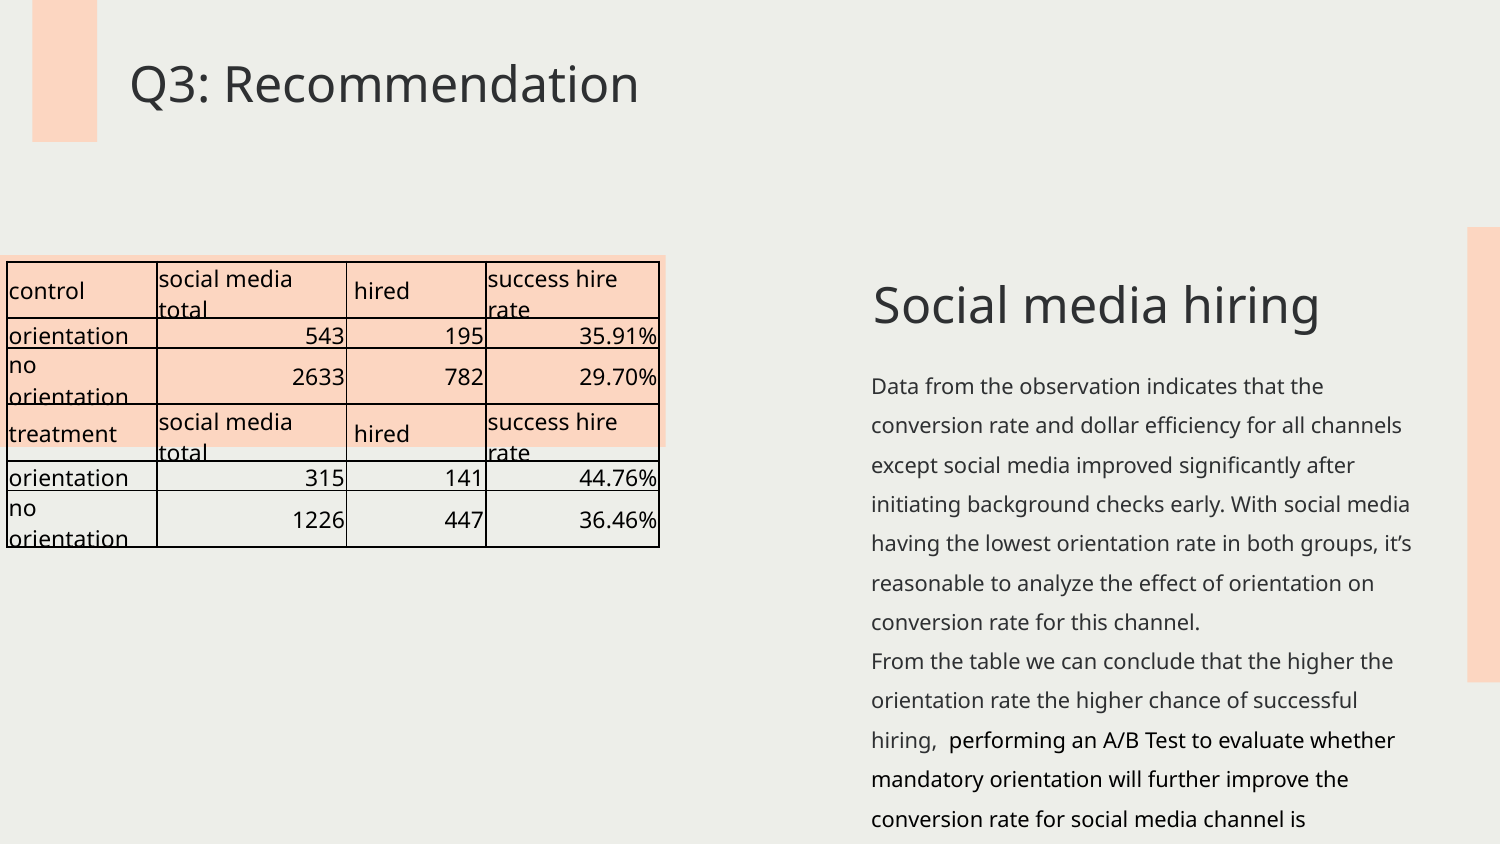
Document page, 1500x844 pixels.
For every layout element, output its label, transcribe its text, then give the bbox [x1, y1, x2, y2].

table_cell success hire rate [487, 405, 658, 460]
table_cell 141 [347, 462, 485, 490]
table_cell 29.70% [487, 349, 658, 403]
table_cell treatment [8, 405, 156, 460]
table_header success hire rate [487, 263, 658, 317]
table_cell no orientation [8, 491, 156, 546]
table_cell 195 [347, 319, 485, 347]
table_header control [8, 263, 156, 317]
table_cell orientation [8, 462, 156, 490]
table_header social media total [158, 263, 346, 317]
table_cell no orientation [8, 349, 156, 403]
text_box [1466, 226, 1500, 683]
text_box [31, 0, 98, 143]
table_cell orientation [8, 319, 156, 347]
table_cell 35.91% [487, 319, 658, 347]
table_cell 2633 [158, 349, 346, 403]
table_cell 315 [158, 462, 346, 490]
text_box [0, 254, 667, 448]
table_cell 782 [347, 349, 485, 403]
text_box Q3: Recommendation [115, 44, 656, 120]
text_box Social media hiring [859, 266, 1337, 342]
table_cell hired [347, 405, 485, 460]
table_cell 44.76% [487, 462, 658, 490]
table_cell 36.46% [487, 491, 658, 546]
table_cell 447 [347, 491, 485, 546]
table_header hired [347, 263, 485, 317]
table_cell 1226 [158, 491, 346, 546]
table_cell 543 [158, 319, 346, 347]
table_cell social media total [158, 405, 346, 460]
text_box Data from the observation indicates that the conversion rate and dollar efficiency for all channels except social media improved significantly after initiating background checks early. With social media having the lowest orientation rate in both groups, it’s reasonable to analyze the effect of orientation on conversion rate for this channel. From the table we can conclude that the higher the orientation rate the higher chance of successful hiring, performing an A/B Test to evaluate whether mandatory orientation will further improve the conversion rate for social media channel is recommended. [856, 352, 1443, 844]
